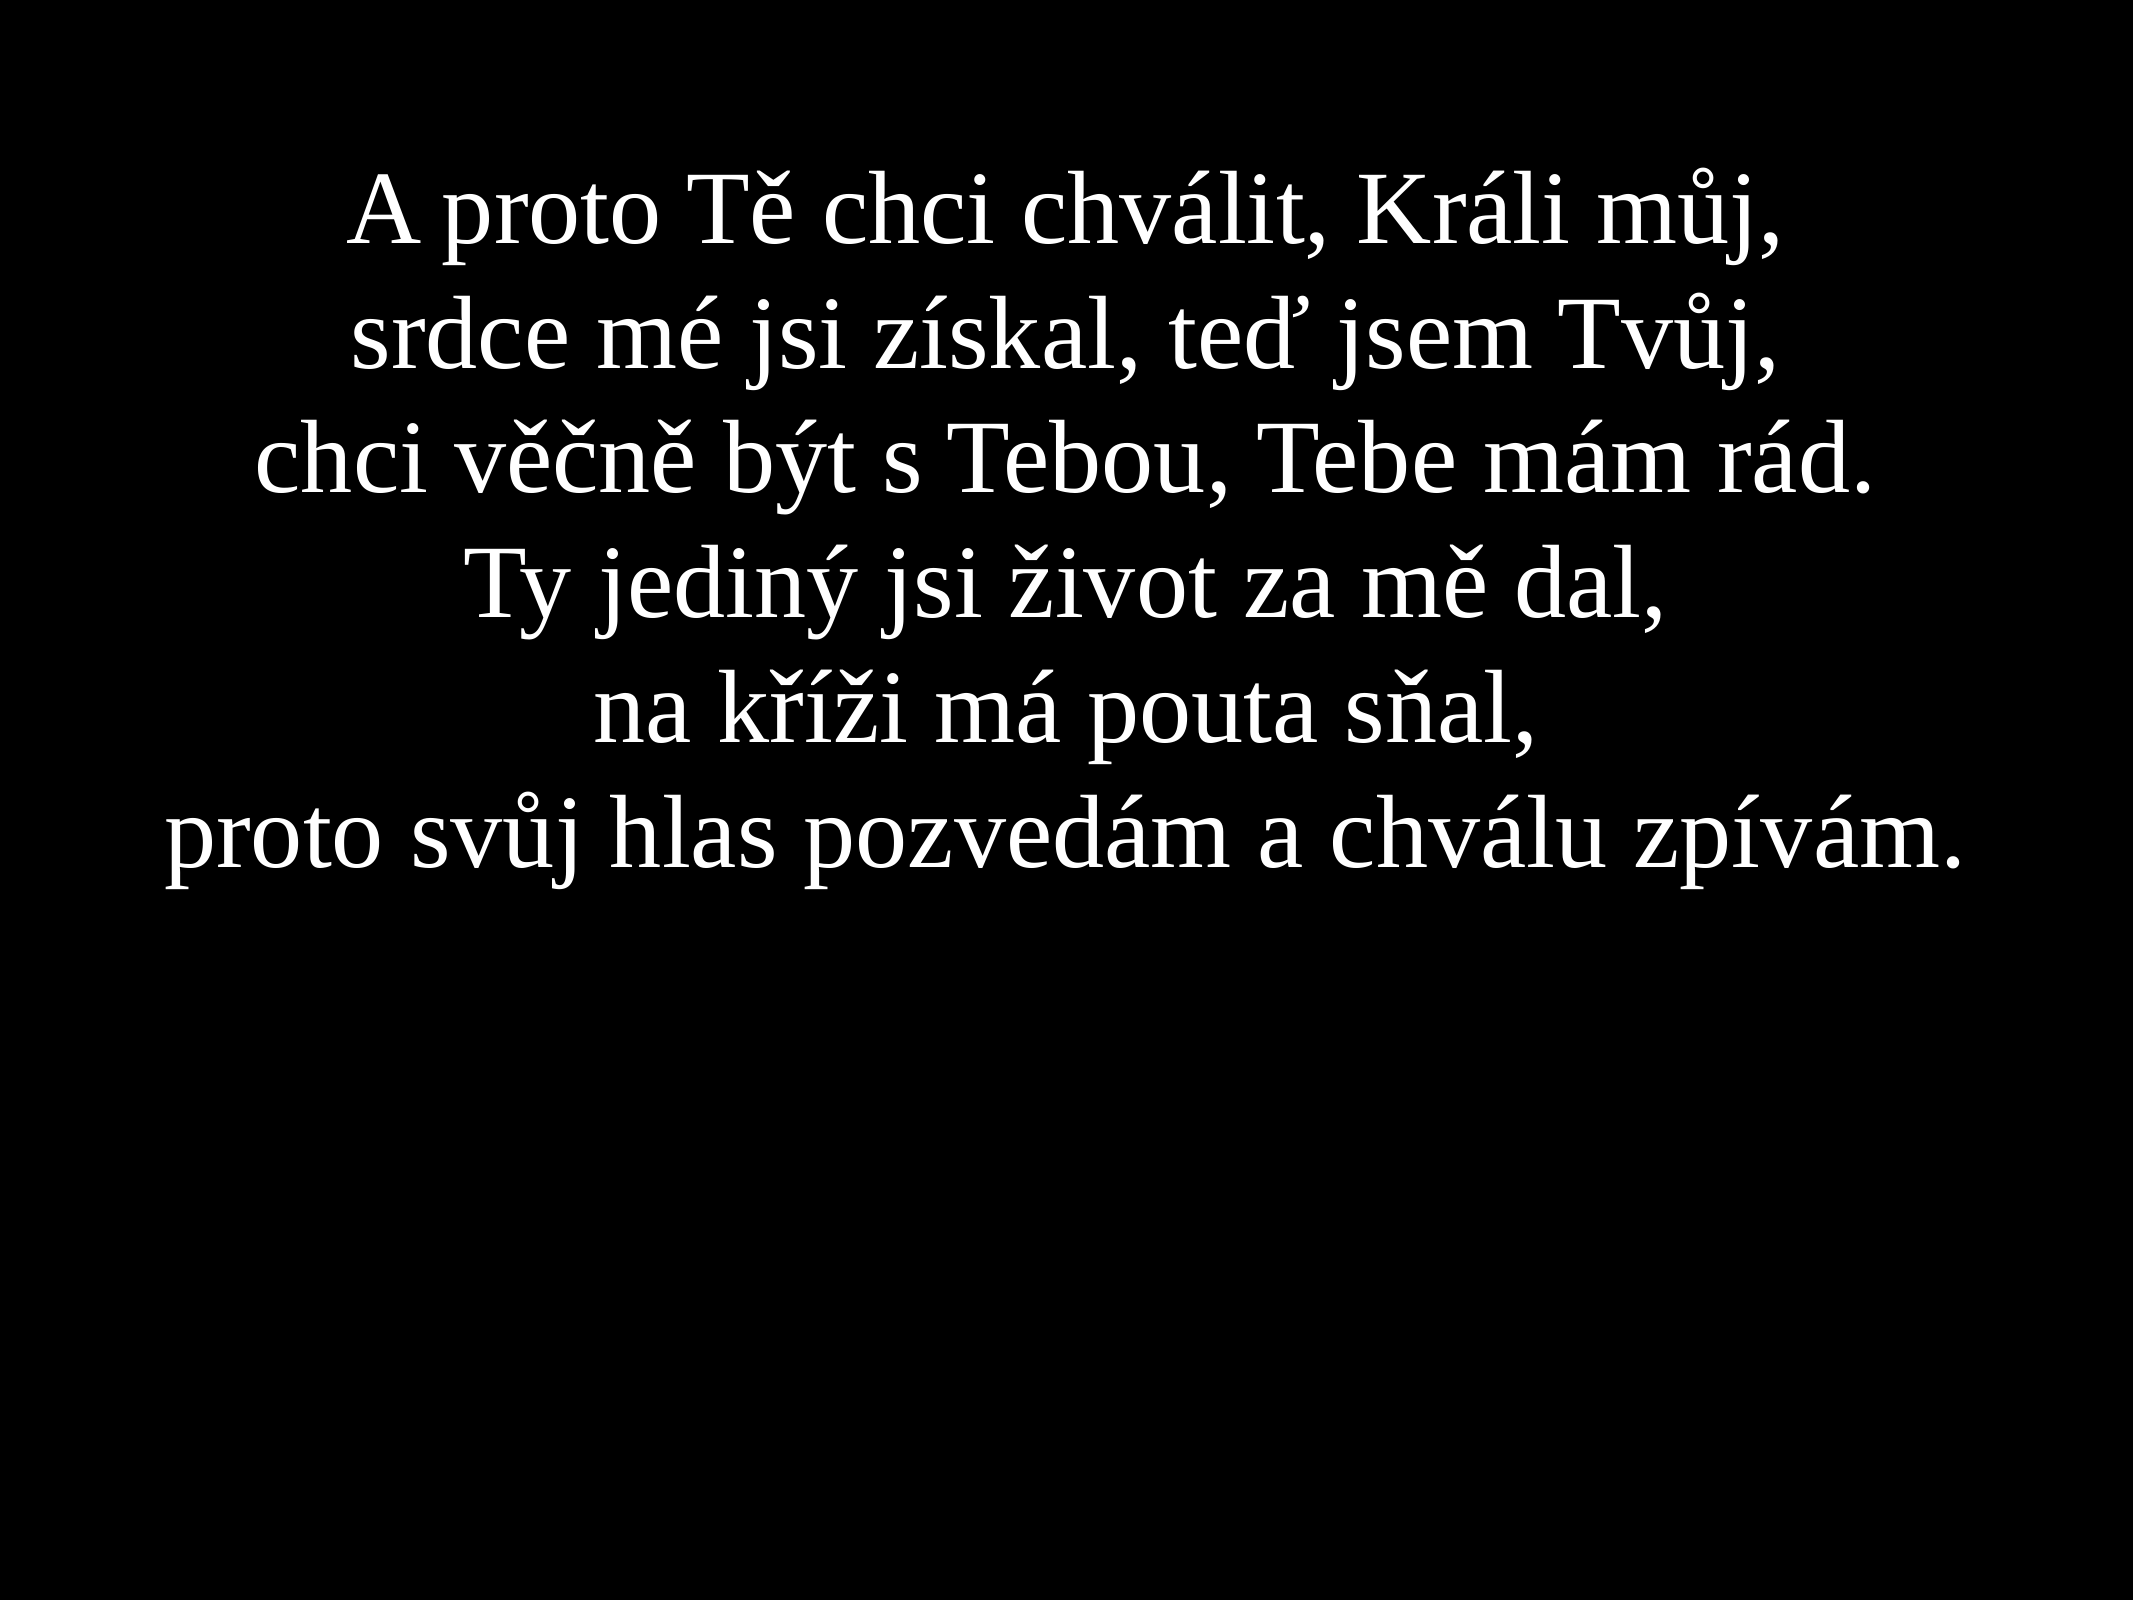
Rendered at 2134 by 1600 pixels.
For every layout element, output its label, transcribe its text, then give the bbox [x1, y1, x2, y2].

text_box A proto Tě chci chválit, Králi můj, srdce mé jsi získal, teď jsem Tvůj, chci věčně být s Tebou, Tebe mám rád. Ty jediný jsi život za mě dal, na kříži má pouta sňal, proto svůj hlas pozvedám a chválu zpívám. [155, 130, 1978, 1022]
